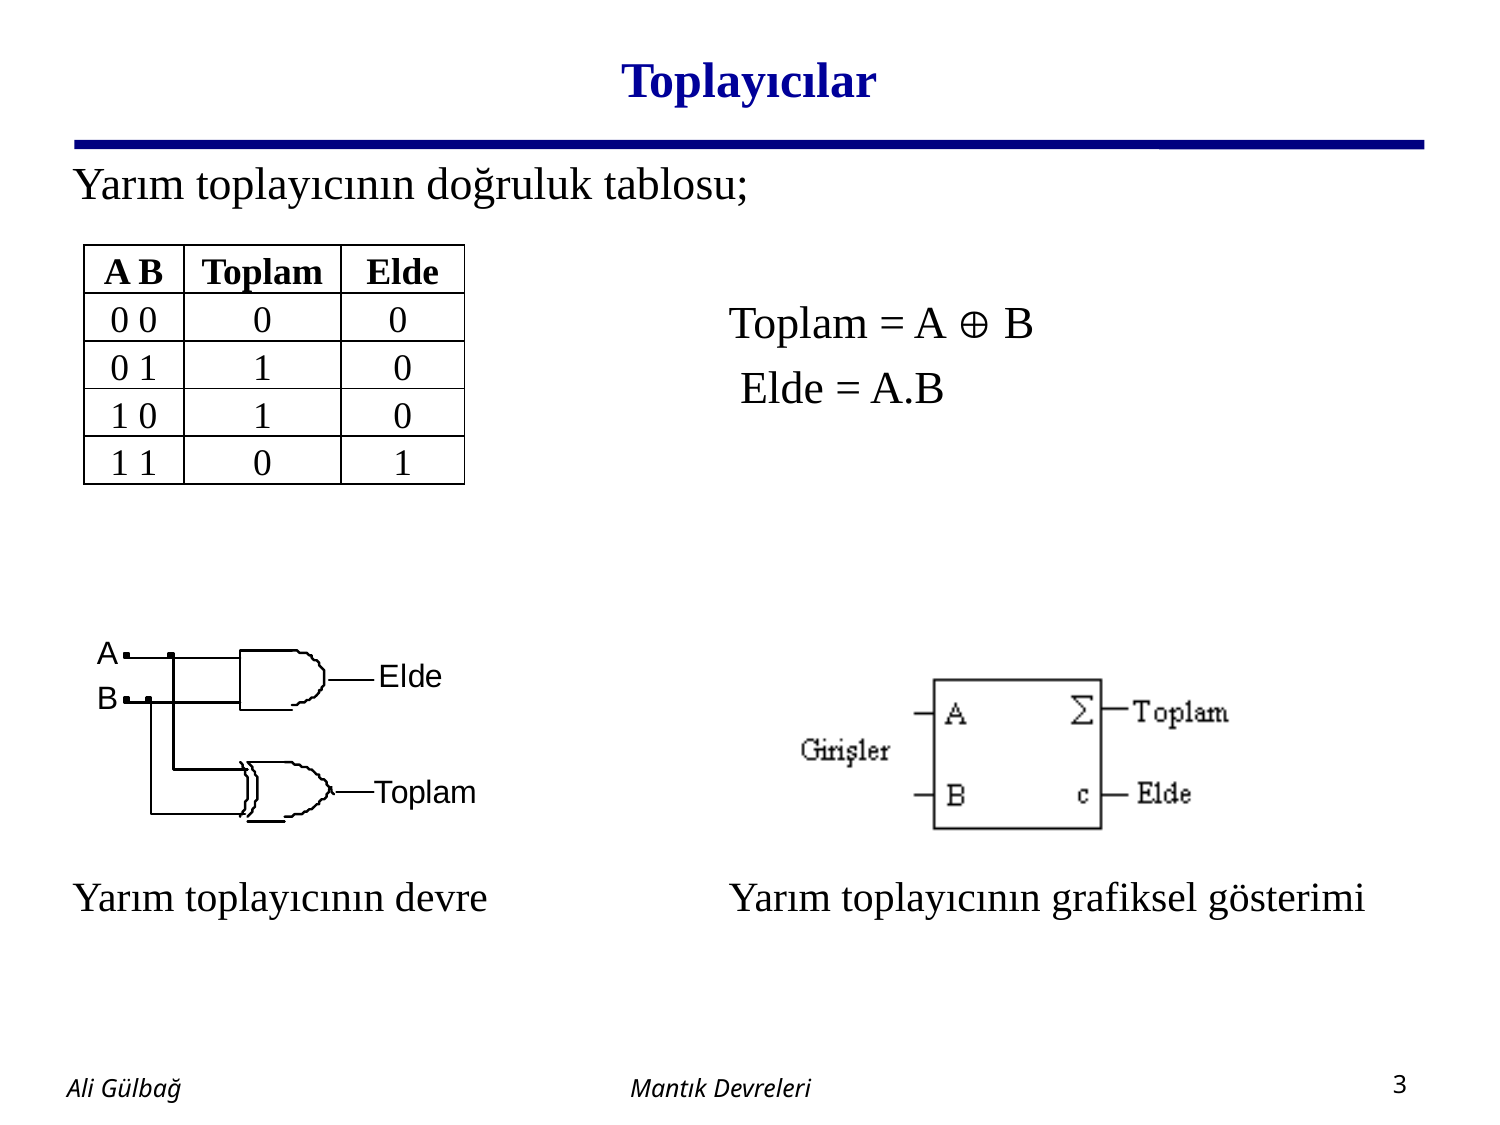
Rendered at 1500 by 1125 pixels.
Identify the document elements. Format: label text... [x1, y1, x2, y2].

title Toplayıcılar [111, 12, 1388, 143]
table_cell 0 1 [85, 342, 183, 388]
table_cell 1 [342, 437, 464, 483]
table_header Toplam [185, 246, 340, 292]
table_cell 1 [185, 389, 340, 435]
table_cell 0 0 [85, 294, 183, 340]
picture [91, 630, 480, 840]
picture [773, 665, 1234, 840]
footer Mantık Devreleri [454, 1049, 993, 1125]
table_header A B [85, 246, 183, 292]
table_header Elde [342, 246, 464, 292]
table_cell 0 [185, 294, 340, 340]
table_cell 0 [342, 389, 464, 435]
table_cell 0 [185, 437, 340, 483]
table_cell 0 [342, 294, 464, 340]
table_cell 1 1 [85, 437, 183, 483]
table_cell 0 [342, 342, 464, 388]
table_cell 1 [185, 342, 340, 388]
list Yarım toplayıcının doğruluk tablosu; Toplam = A  B Elde = A.B Yarım toplayıcının devre Yarım toplayıcının grafiksel gösterimi [57, 145, 1432, 1008]
table_cell 1 0 [85, 389, 183, 435]
